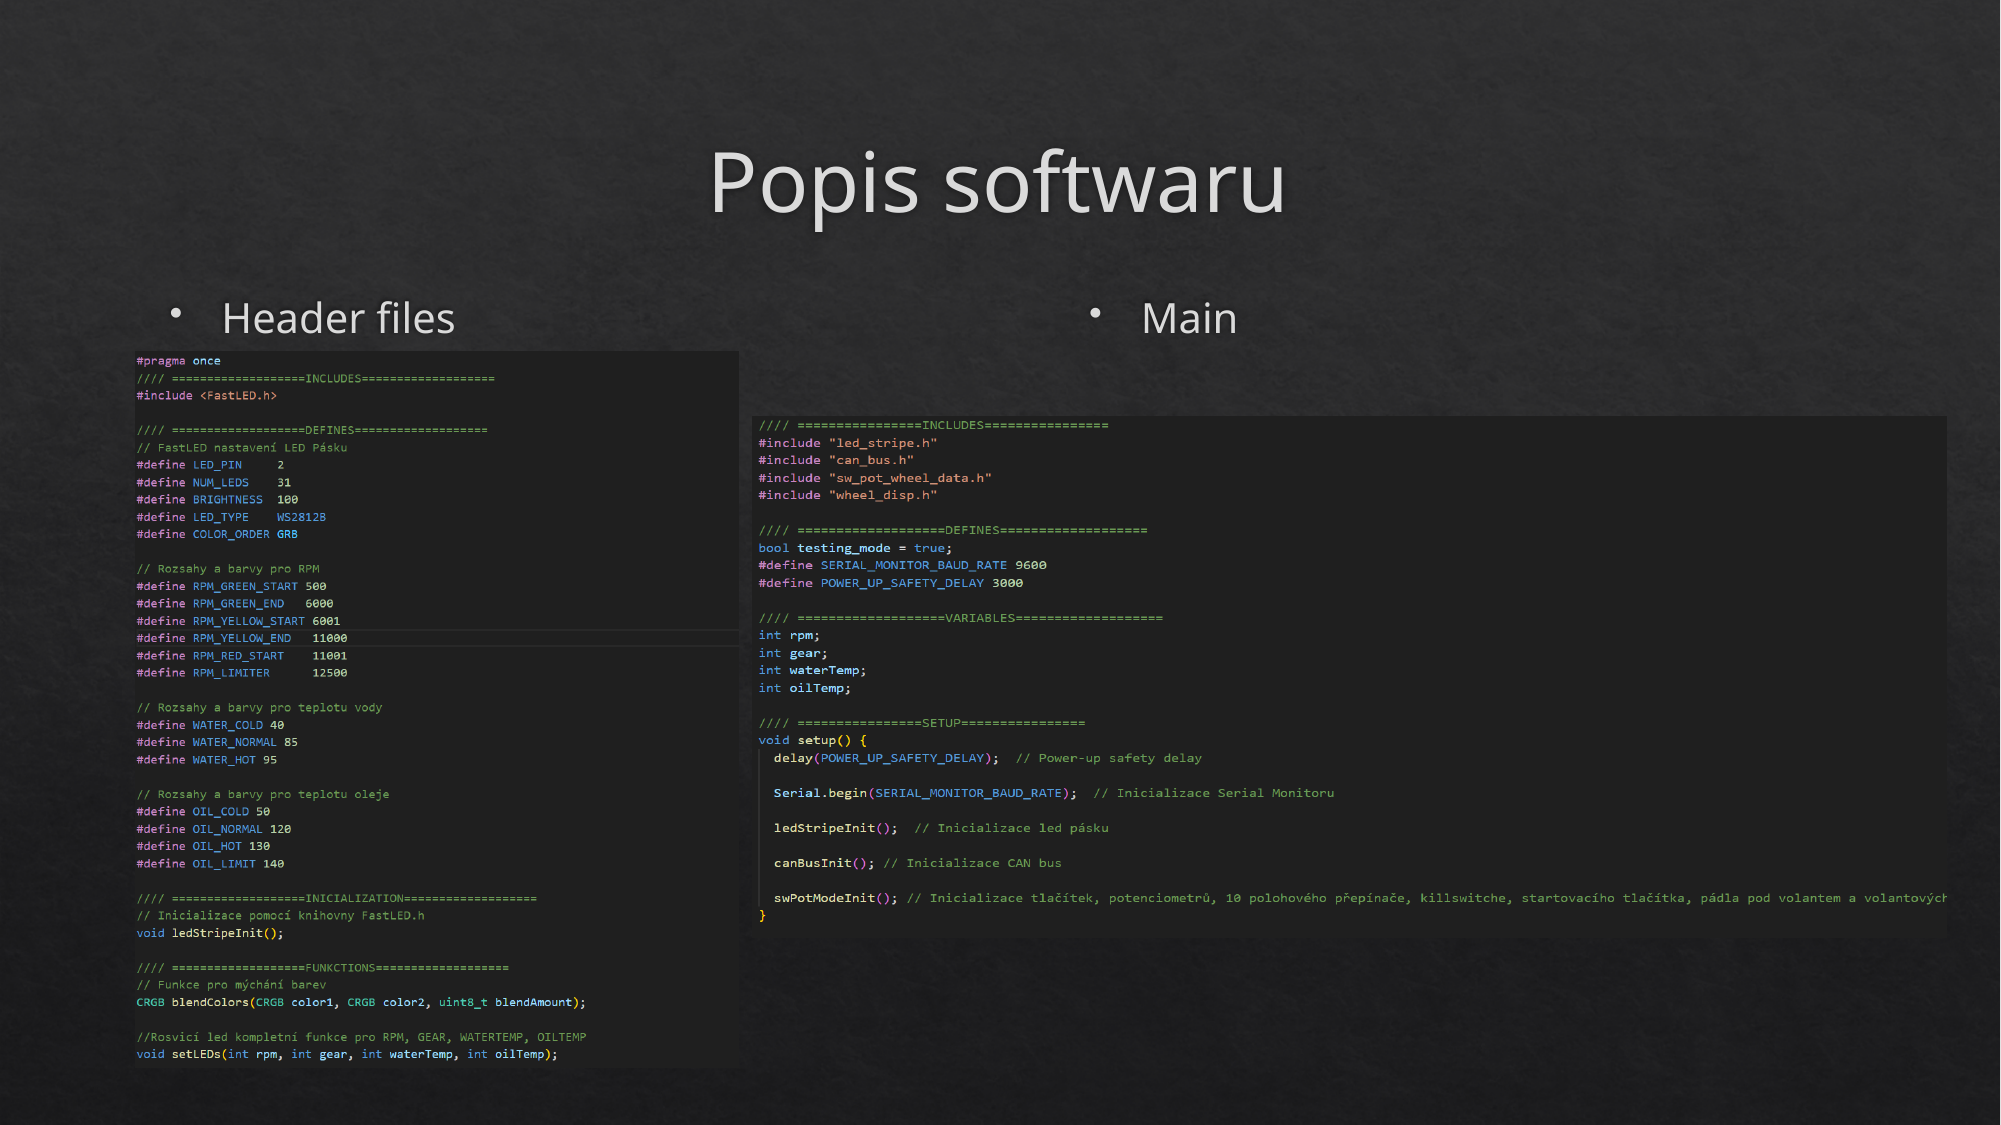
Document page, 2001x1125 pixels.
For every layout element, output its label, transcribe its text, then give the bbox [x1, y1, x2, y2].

picture [134, 350, 739, 1069]
picture [752, 415, 1948, 939]
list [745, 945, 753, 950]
list Header files [149, 284, 1041, 417]
title Popis softwaru [149, 99, 1849, 260]
text_box Main [1069, 284, 1960, 950]
